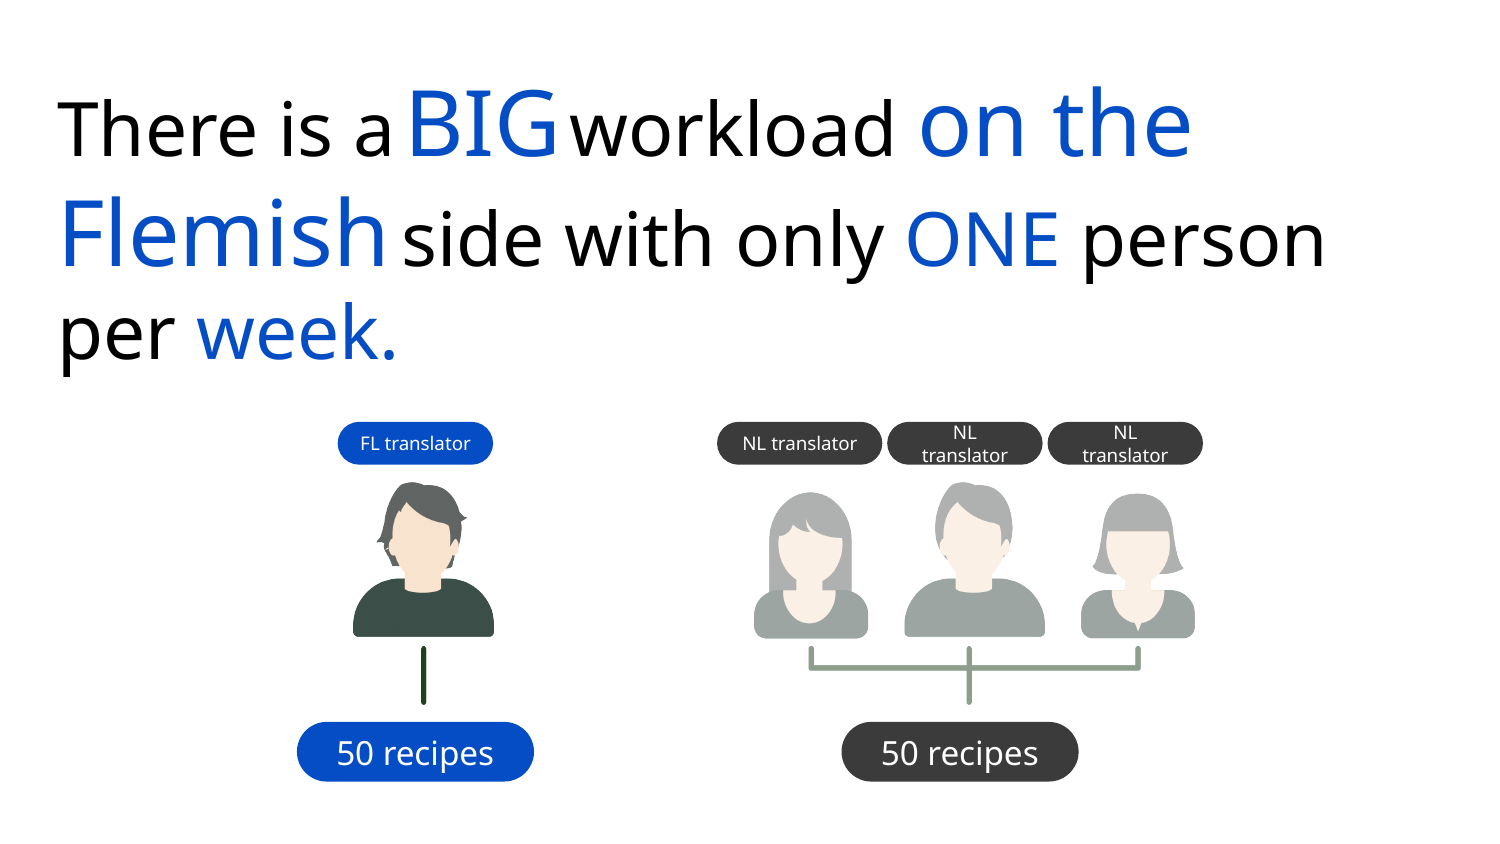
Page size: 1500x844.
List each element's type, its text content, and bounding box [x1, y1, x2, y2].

text_box There is a BIG workload on the Flemish side with only ONE person per week. [42, 57, 1466, 382]
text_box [296, 421, 1204, 782]
